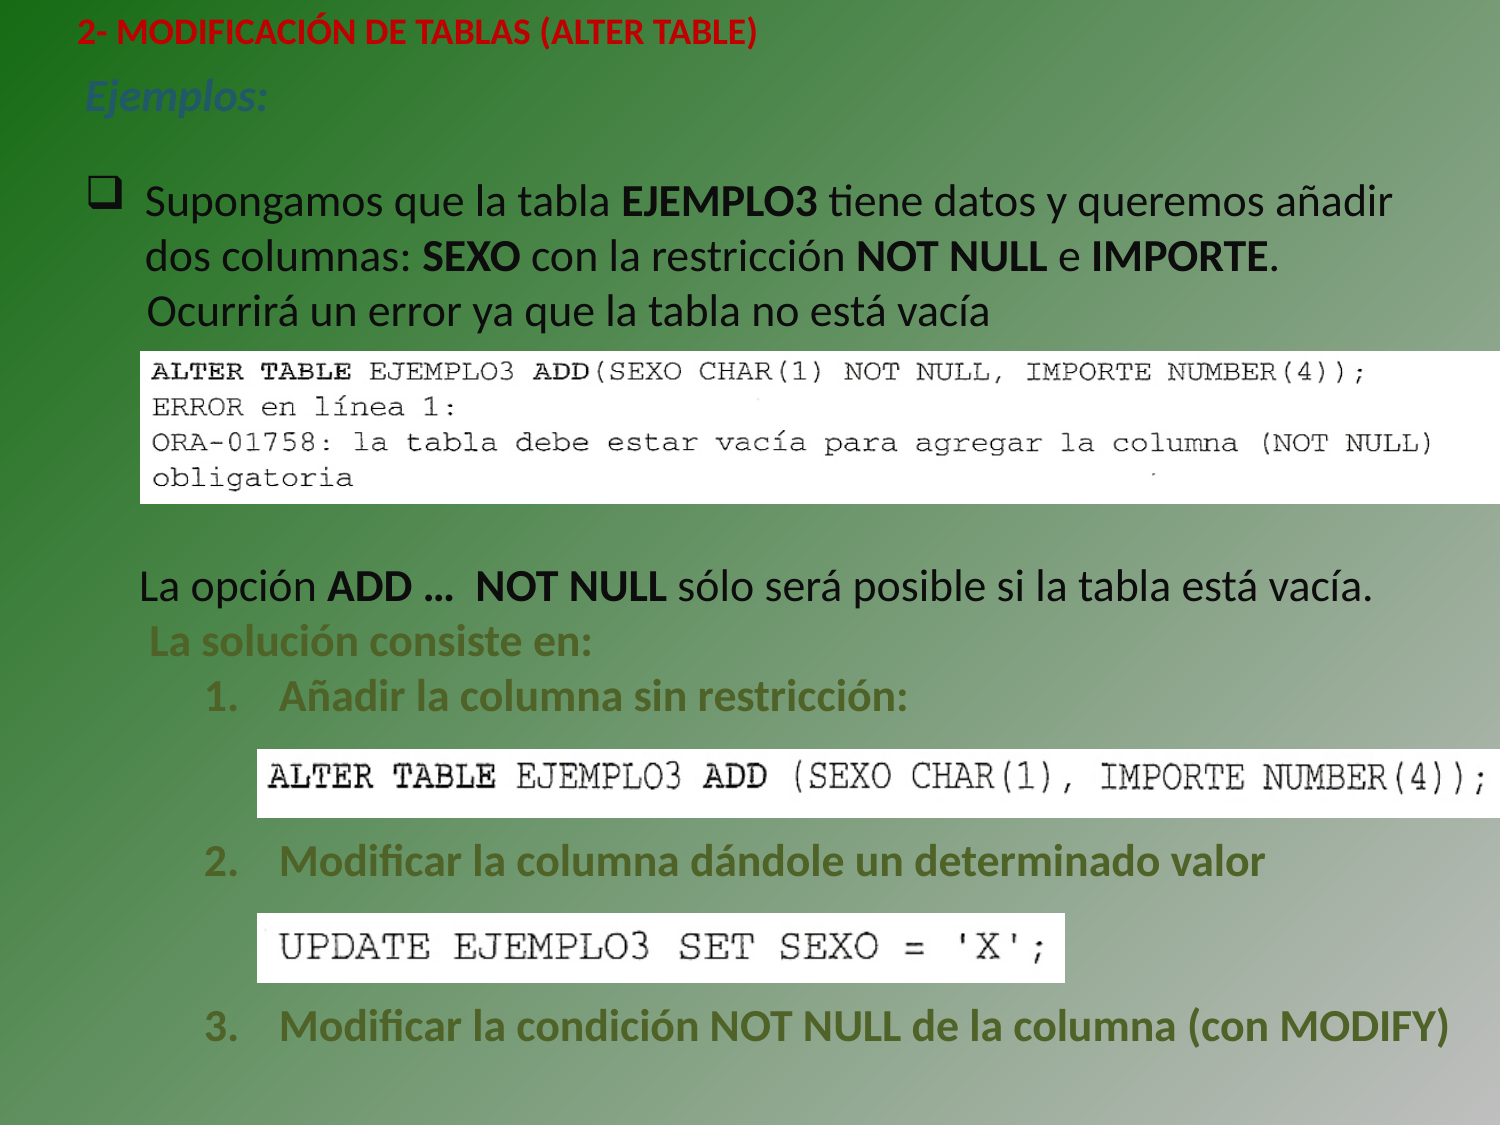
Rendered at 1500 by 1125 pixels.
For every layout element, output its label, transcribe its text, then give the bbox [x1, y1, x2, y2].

picture [140, 351, 1500, 505]
picture [257, 913, 1065, 983]
picture [257, 749, 1500, 818]
text_box Ejemplos: Supongamos que la tabla EJEMPLO3 tiene datos y queremos añadir dos columnas: SEXO con la restricción NOT NULL e IMPORTE. Ocurrirá un error ya que la tabla no está vacía La opción ADD … NOT NULL sólo será posible si la tabla está vacía. La solución consiste en: Añadir la columna sin restricción: Modificar la columna dándole un determinado valor Modificar la condición NOT NULL de la columna (con MODIFY) [70, 58, 1477, 1058]
text_box 2- MODIFICACIÓN DE TABLAS (ALTER TABLE) [62, 0, 774, 60]
